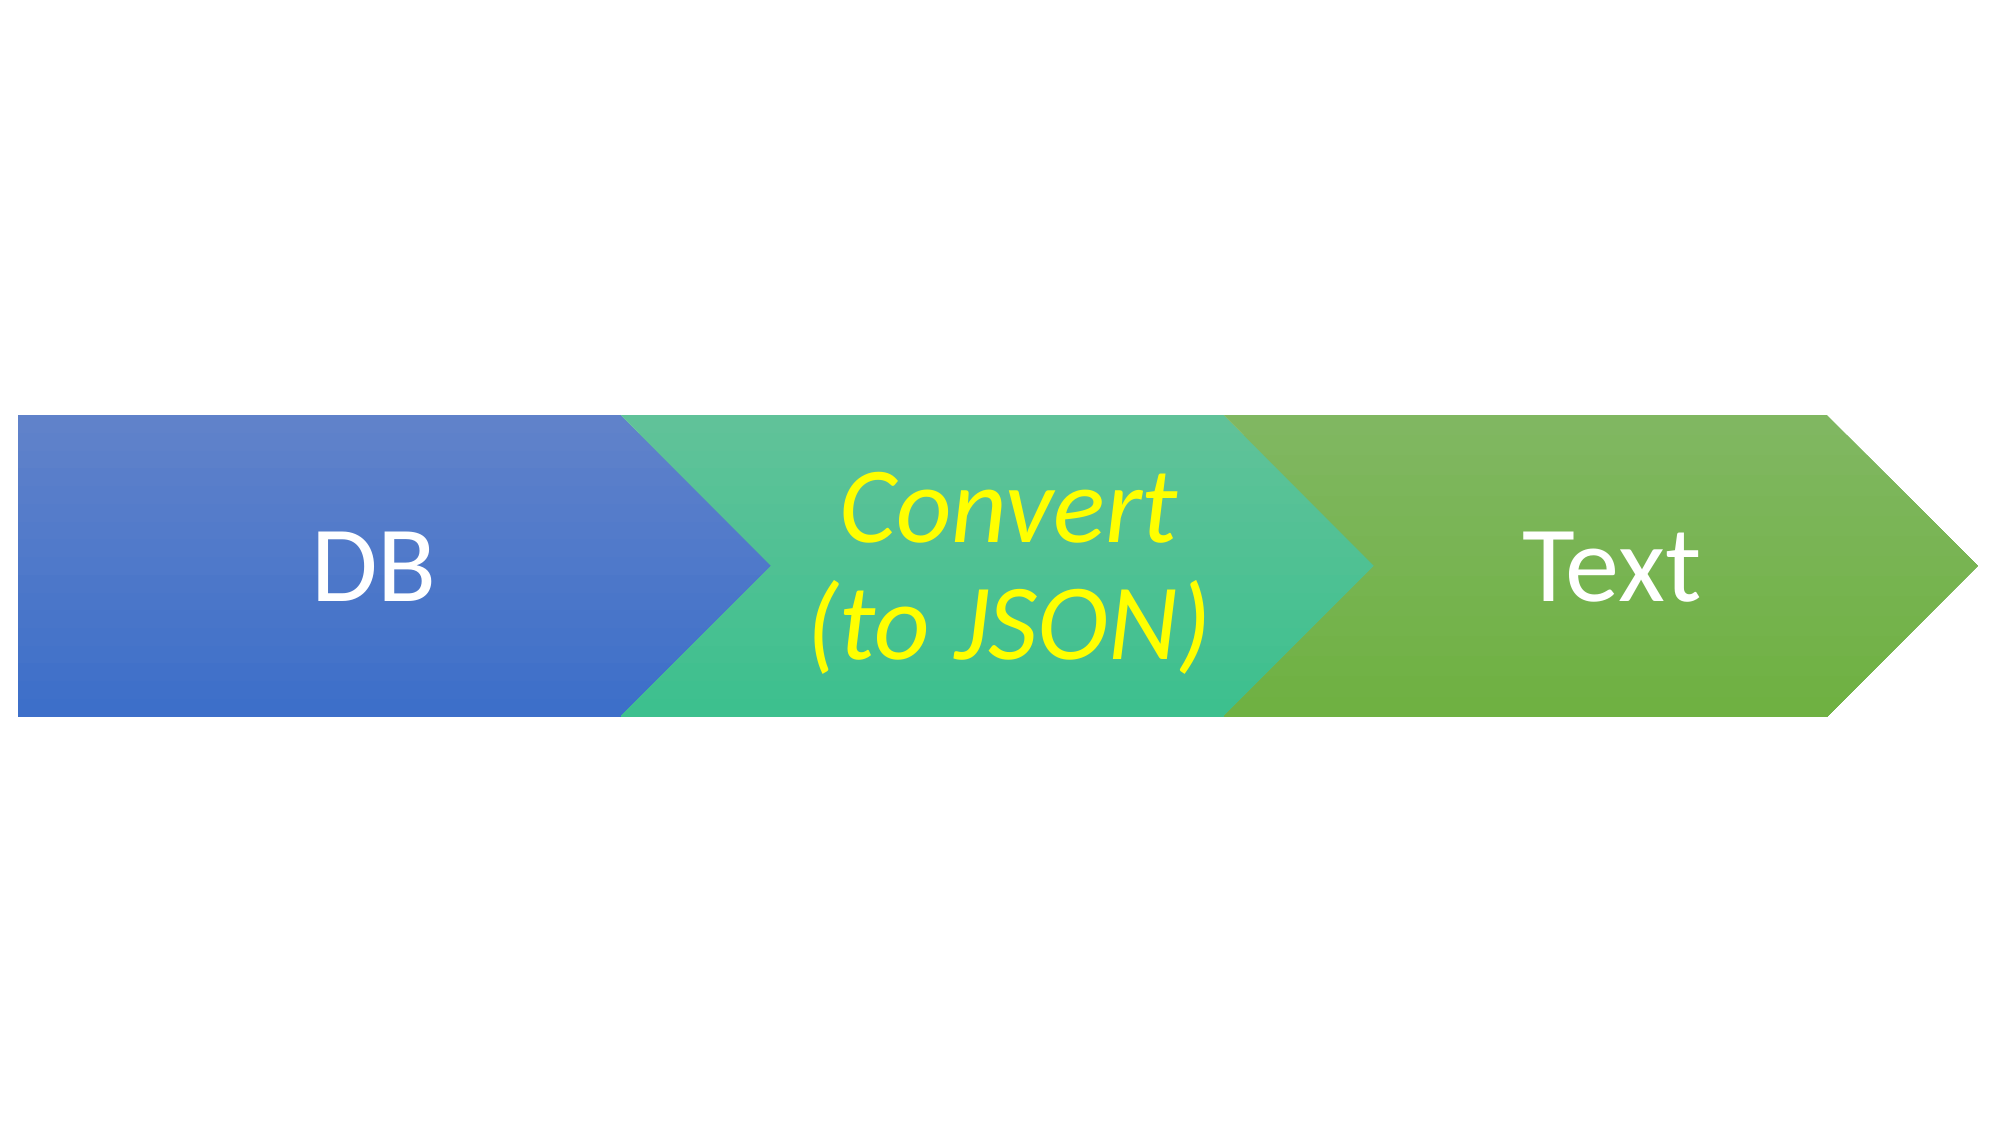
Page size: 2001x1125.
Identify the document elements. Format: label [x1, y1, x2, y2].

text_box [16, 23, 1979, 1109]
